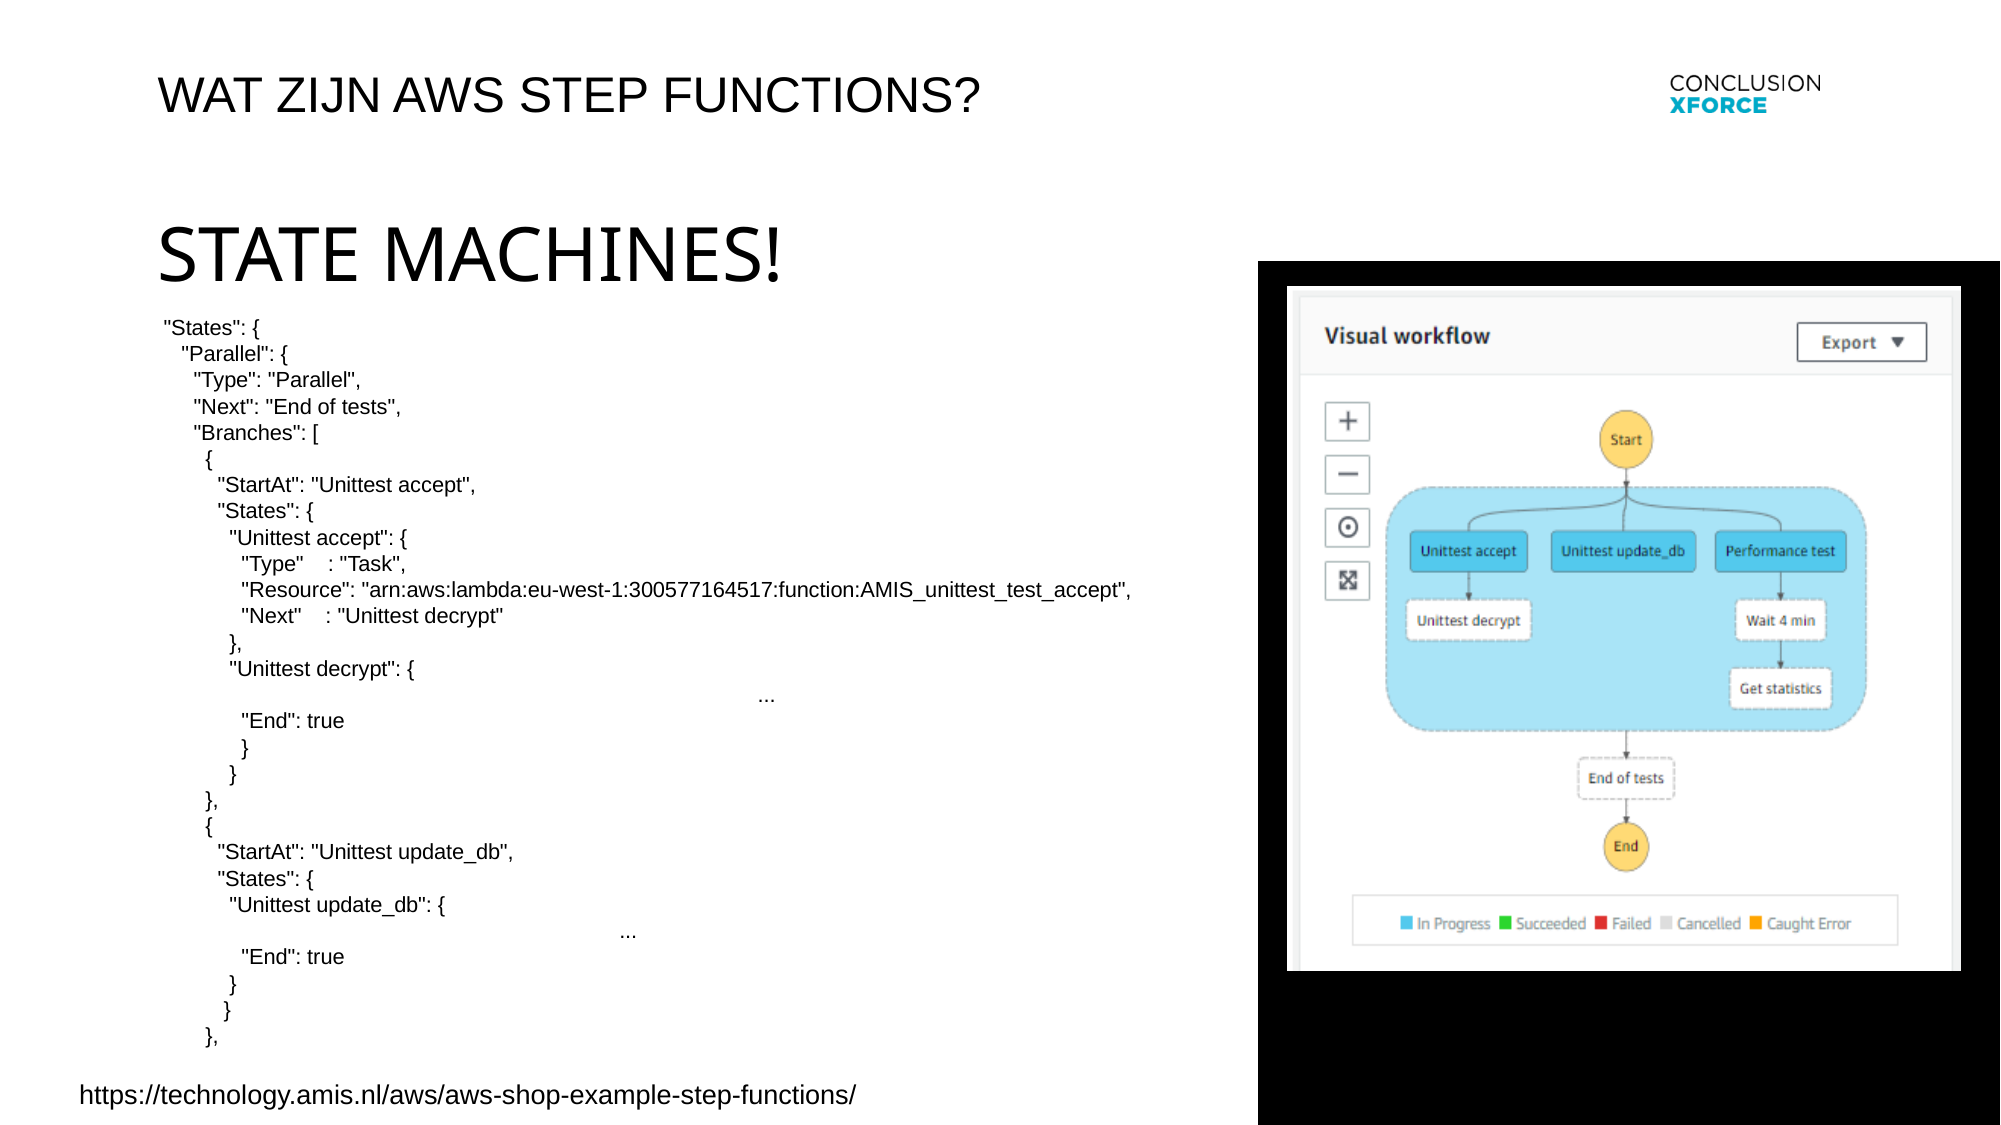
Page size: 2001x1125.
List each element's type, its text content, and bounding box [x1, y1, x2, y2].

text_box https://technology.amis.nl/aws/aws-shop-example-step-functions/ [79, 1077, 1243, 1111]
title Wat zijn AWS Step Functions? [157, 74, 1404, 114]
text_box "States": { "Parallel": { "Type": "Parallel", "Next": "End of tests", "Branches": [ { "StartAt": "Unittest accept", "States": { "Unittest accept": { "Type" : "Task", "Resource": "arn:aws:lambda:eu-west-1:300577164517:function:AMIS_unittest_test_accept", "Next" : "Unittest decrypt" }, "Unittest decrypt": { ... "End": true } } }, { "StartAt": "Unittest update_db", "States": { "Unittest update_db": { ... "End": true } } }, [157, 313, 1243, 1048]
list State machines! [157, 178, 1197, 313]
picture [1287, 286, 1961, 971]
picture [1646, 74, 1843, 113]
list [1258, 261, 2000, 1125]
